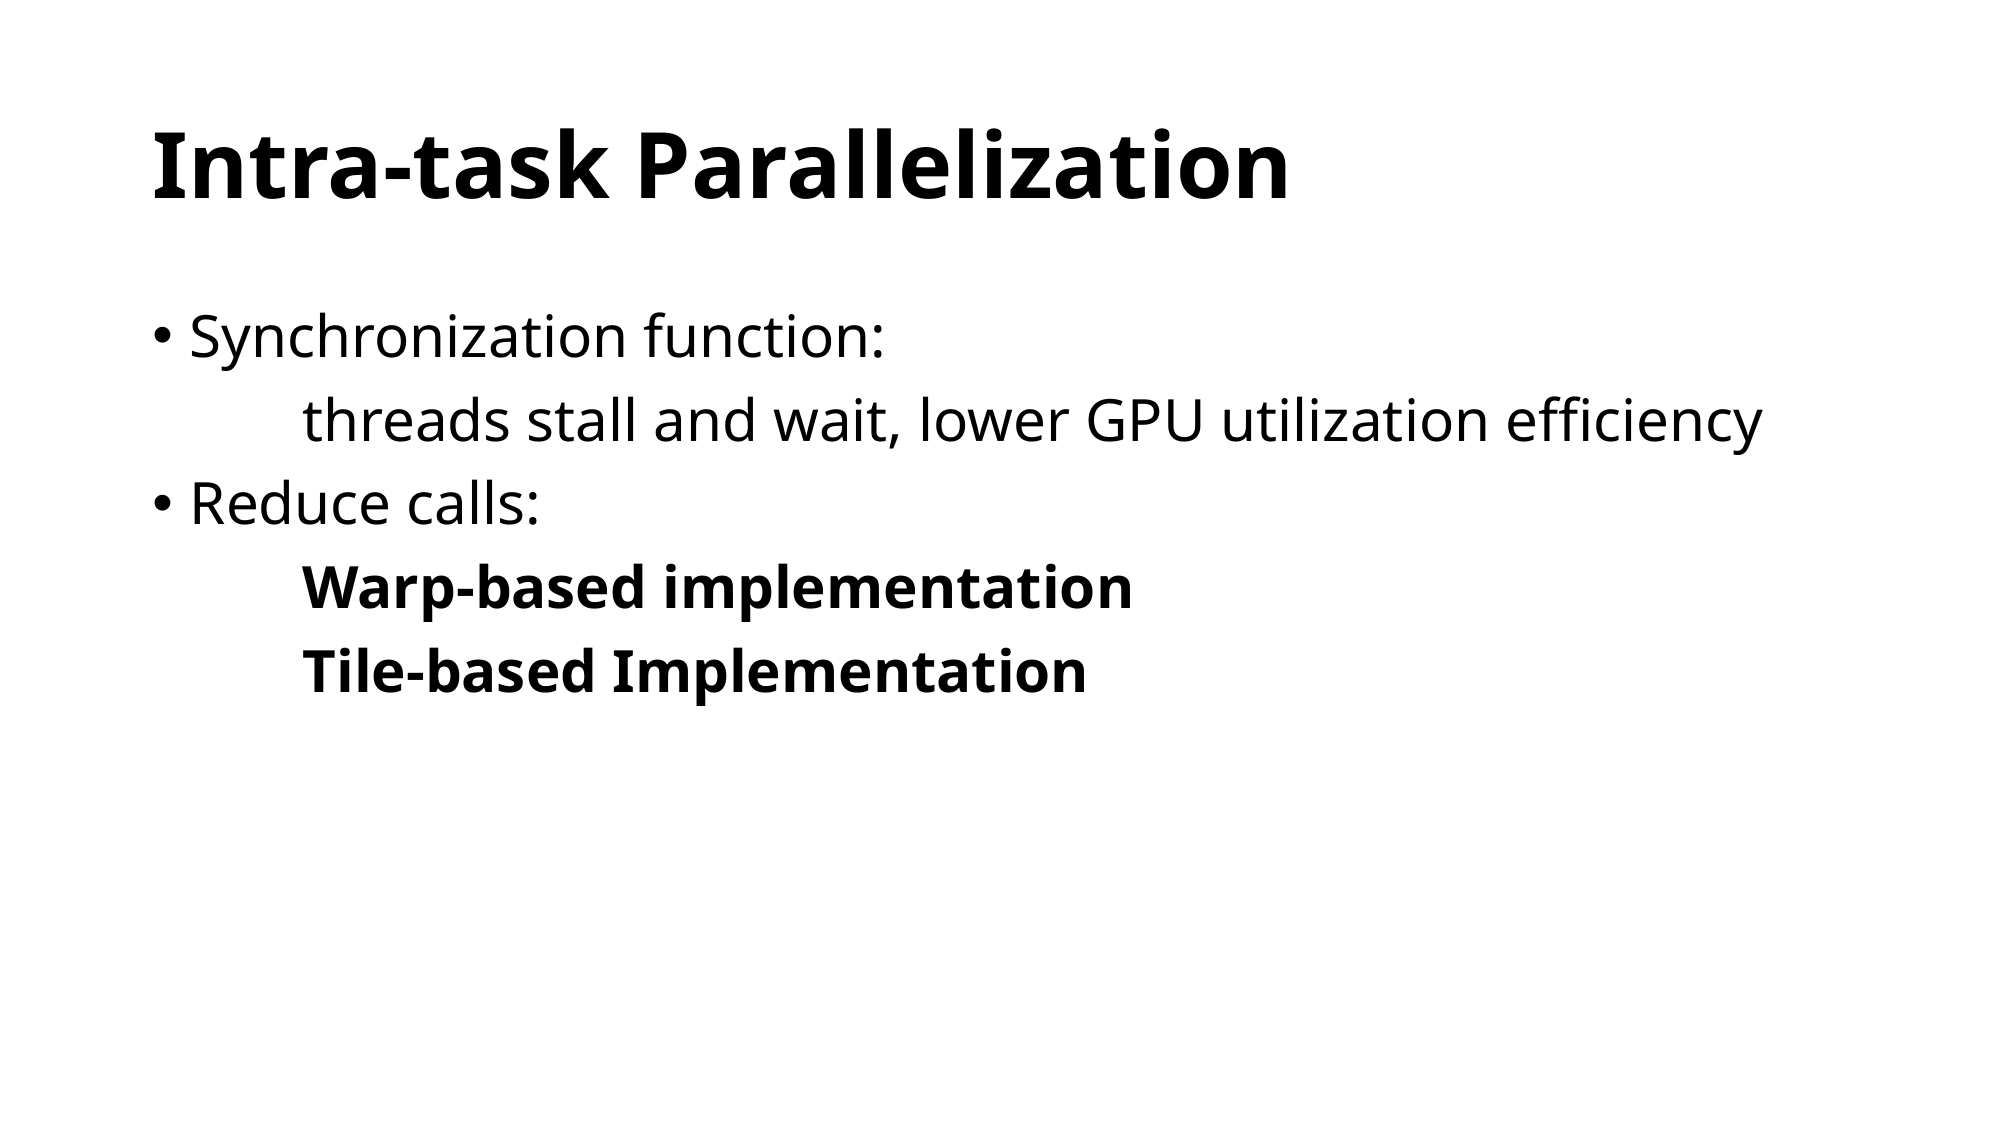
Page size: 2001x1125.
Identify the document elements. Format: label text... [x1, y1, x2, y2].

title Intra-task Parallelization [137, 59, 1863, 278]
list Synchronization function: threads stall and wait, lower GPU utilization efficiency Reduce calls: Warp-based implementation Tile-based Implementation [137, 299, 1863, 1014]
